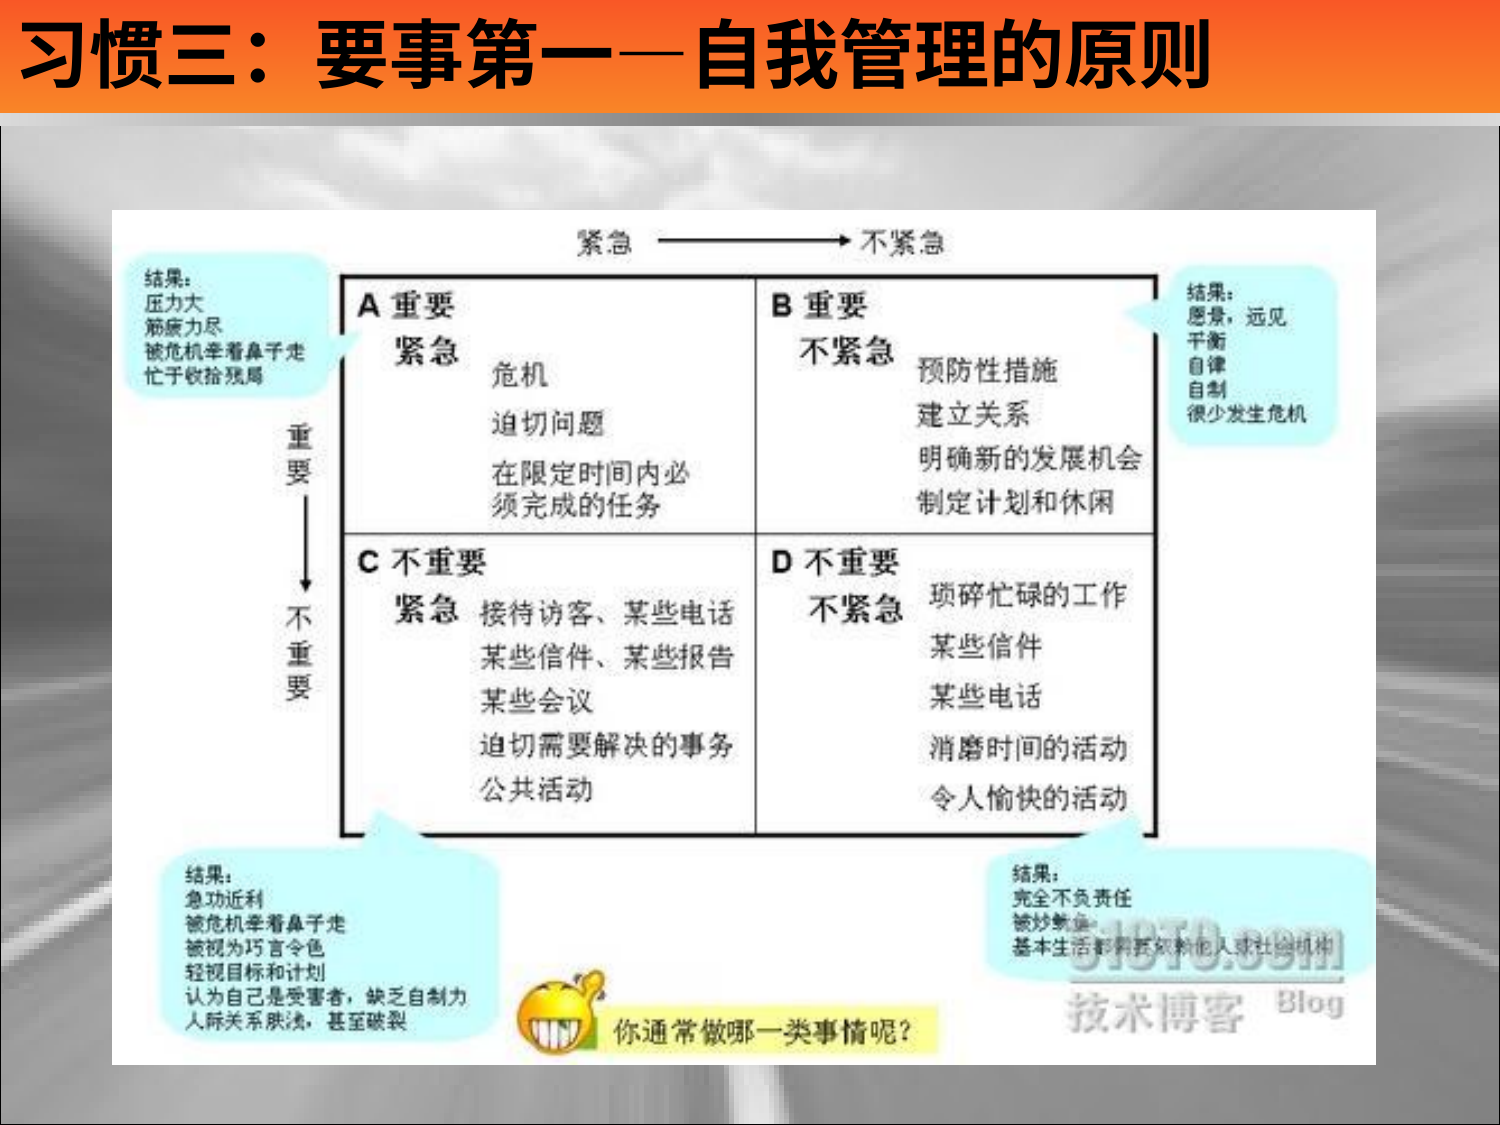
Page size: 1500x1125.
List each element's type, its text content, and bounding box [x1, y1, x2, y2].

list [111, 210, 1377, 1065]
title 习惯三：要事第一—自我管理的原则 [0, 0, 1350, 126]
